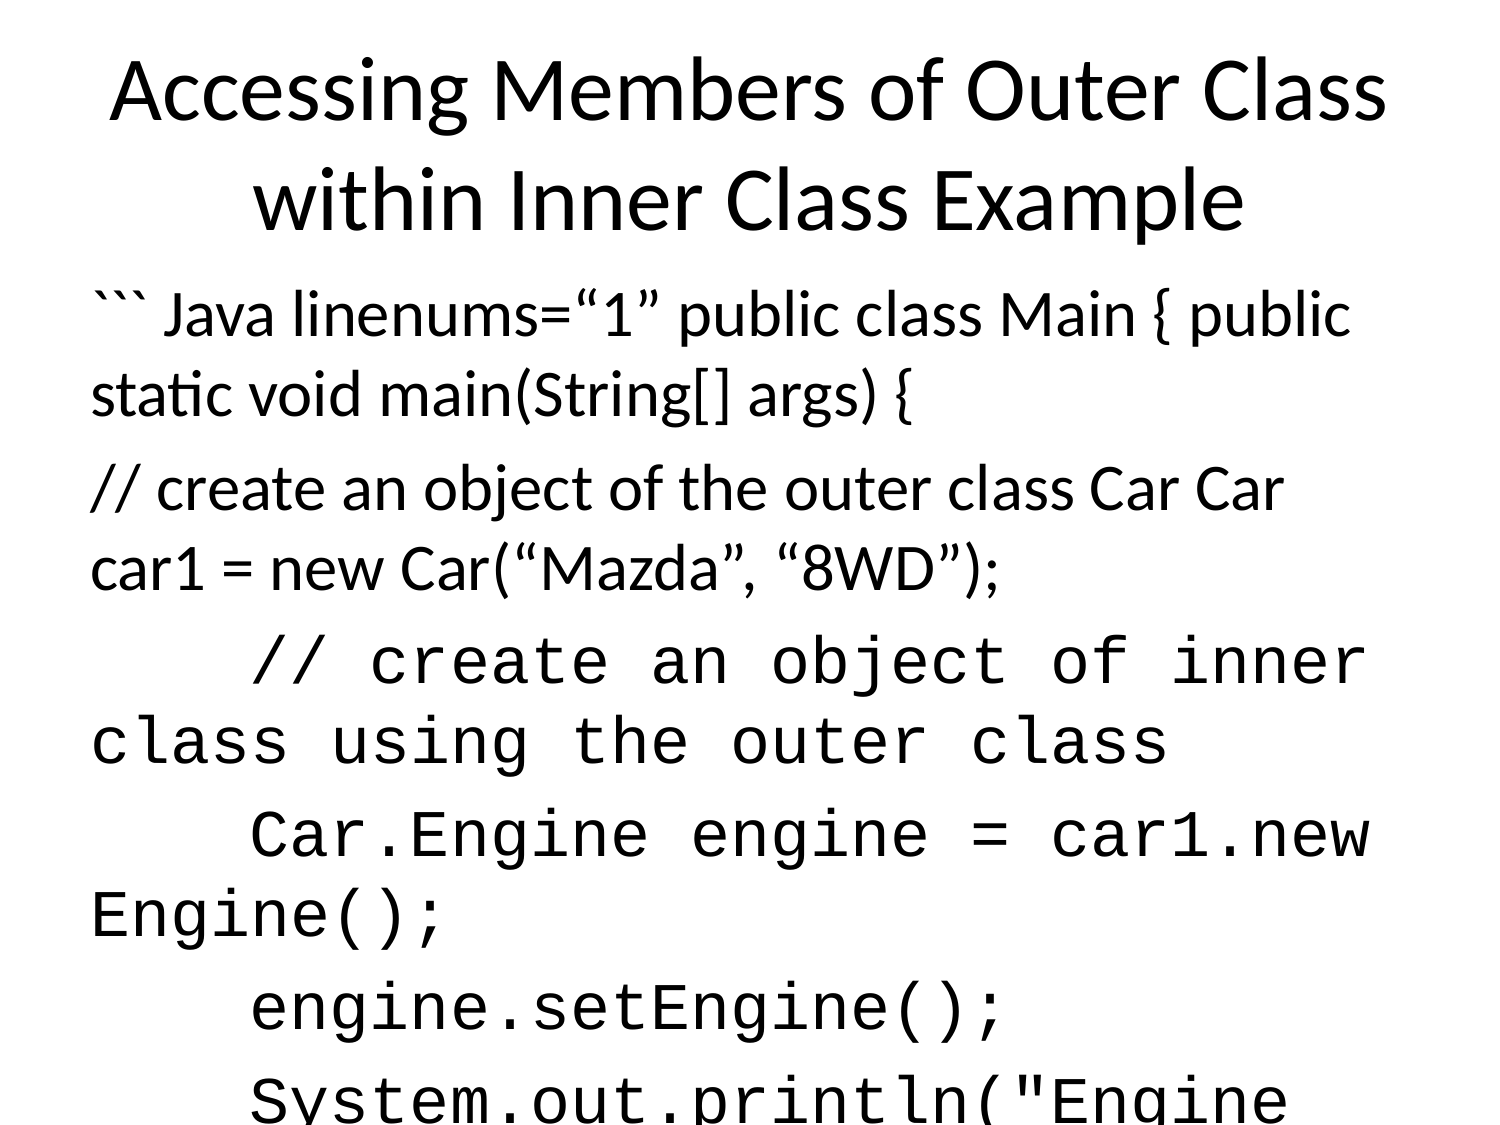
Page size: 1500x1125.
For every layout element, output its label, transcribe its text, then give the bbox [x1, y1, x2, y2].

list ``` Java linenums=“1” public class Main { public static void main(String[] args) { // create an object of the outer class Car Car car1 = new Car(“Mazda”, “8WD”); // create an object of inner class using the outer class Car.Engine engine = car1.new Engine(); engine.setEngine(); System.out.println("Engine Type for 8WD= " + engine.getEngineType()); Car car2 = new Car("Crysler", "4WD"); Car.Engine c2engine = car2.new Engine(); c2engine.setEngine(); System.out.println("Engine Type for 4WD = " + c2engine.getEngineType()); } } --- <style scoped>section{ font-size: 30px; }</style> ## Accessing Members of Outer Class within Inner Class Example - In the example program, we have the inner class named - Engine inside the outer class Car. Here, notice the line, ``` Java linenums="1" if(Car.this.carType.equals("4WD")) {...} We are using this keyword to access the carType variable of the outer class. You may have noticed that instead of using this.carType we have used Car.this.carType [75, 262, 1425, 1005]
title Accessing Members of Outer Class within Inner Class Example [75, 45, 1425, 233]
